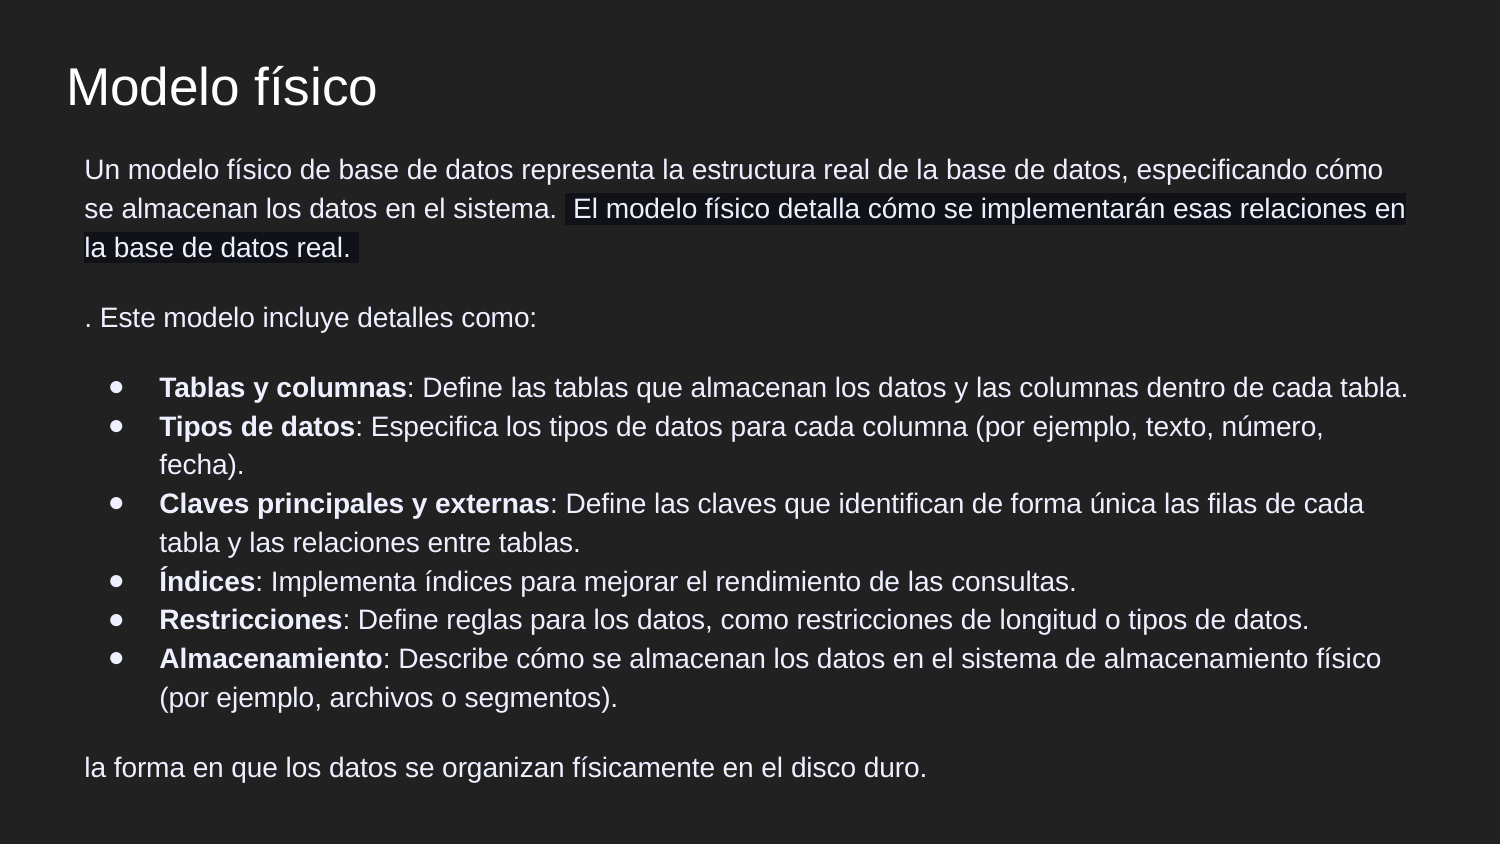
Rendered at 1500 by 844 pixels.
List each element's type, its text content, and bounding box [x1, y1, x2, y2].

text_box Un modelo físico de base de datos representa la estructura real de la base de datos, especificando cómo se almacenan los datos en el sistema. El modelo físico detalla cómo se implementarán esas relaciones en la base de datos real. . Este modelo incluye detalles como: Tablas y columnas: Define las tablas que almacenan los datos y las columnas dentro de cada tabla. Tipos de datos: Especifica los tipos de datos para cada columna (por ejemplo, texto, número, fecha). Claves principales y externas: Define las claves que identifican de forma única las filas de cada tabla y las relaciones entre tablas. Índices: Implementa índices para mejorar el rendimiento de las consultas. Restricciones: Define reglas para los datos, como restricciones de longitud o tipos de datos. Almacenamiento: Describe cómo se almacenan los datos en el sistema de almacenamiento físico (por ejemplo, archivos o segmentos). la forma en que los datos se organizan físicamente en el disco duro. [69, 131, 1431, 732]
title Modelo físico [51, 37, 1449, 132]
